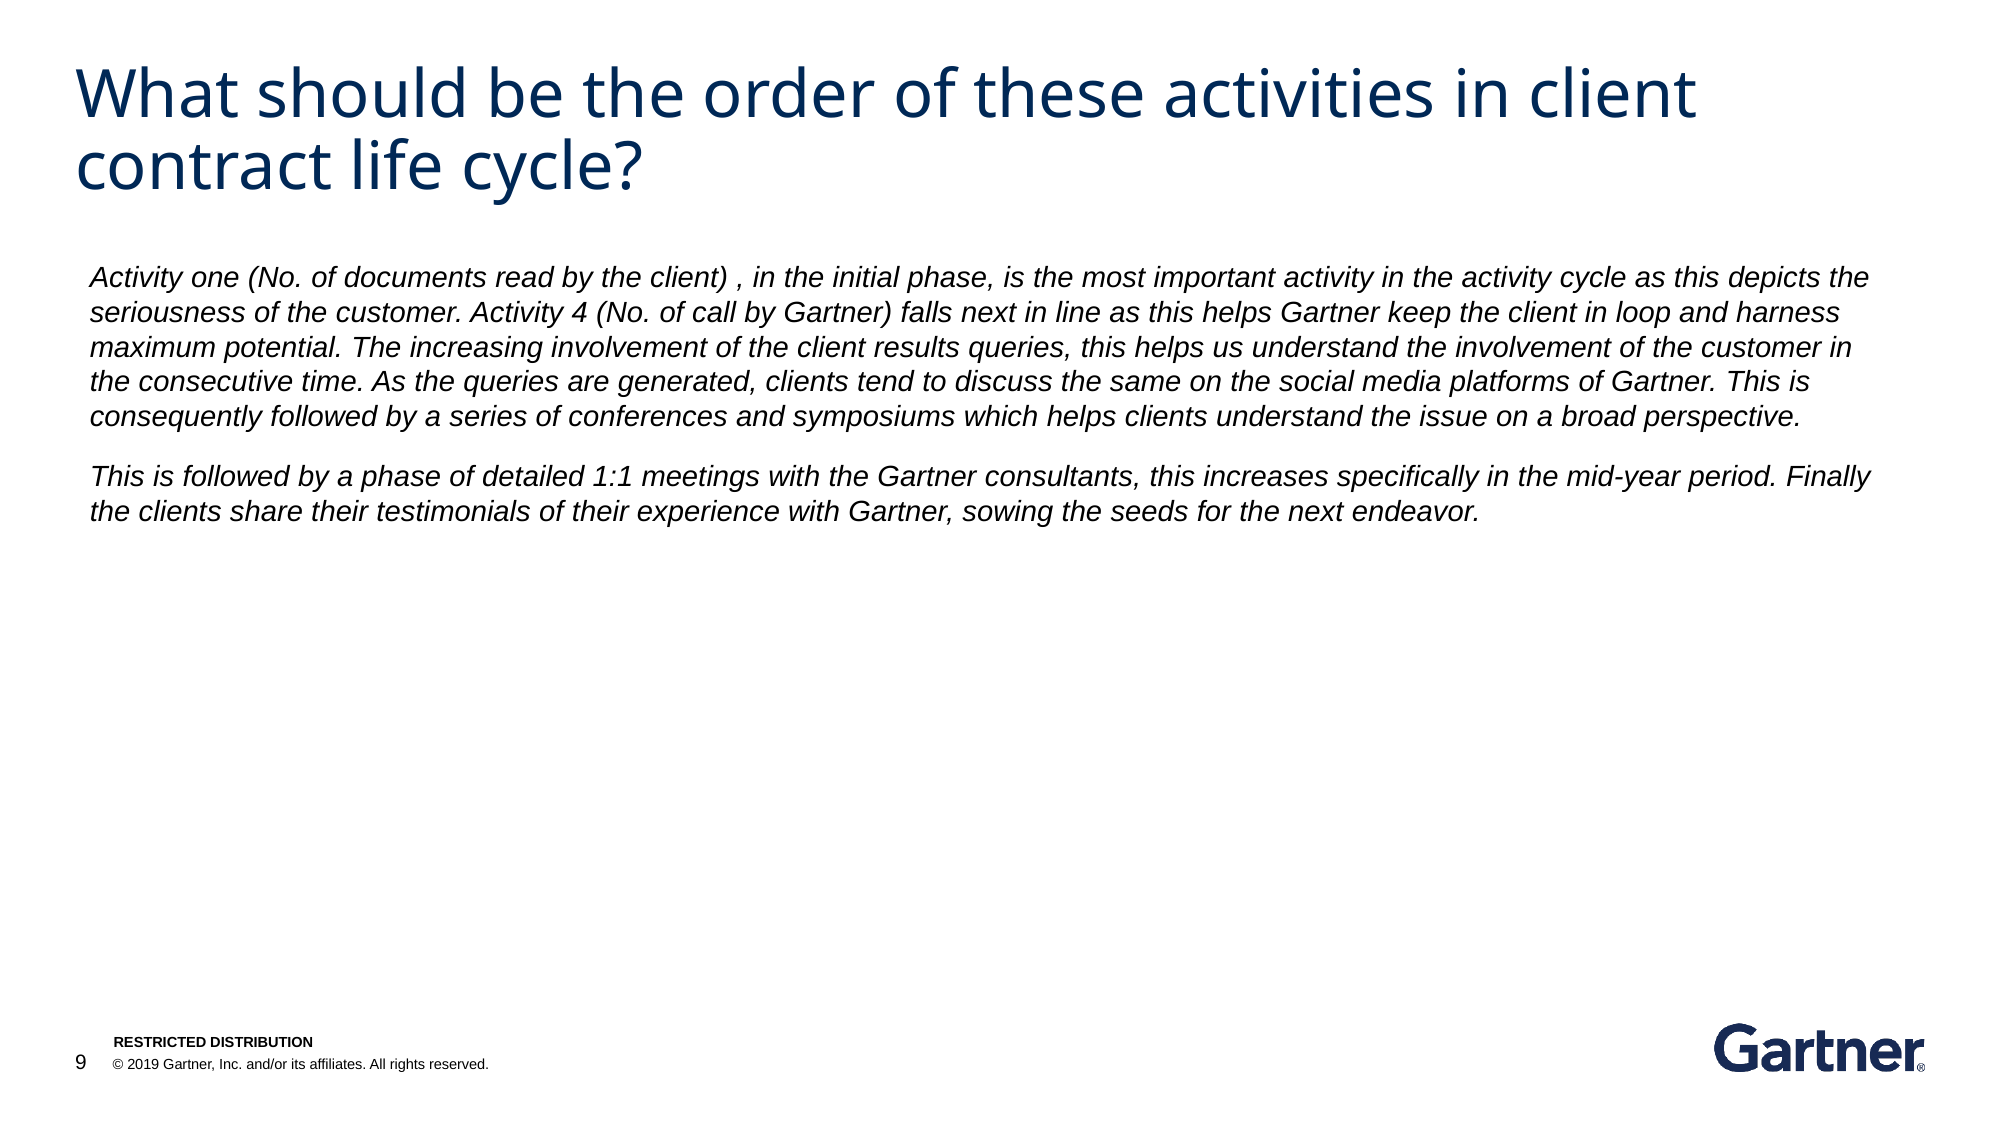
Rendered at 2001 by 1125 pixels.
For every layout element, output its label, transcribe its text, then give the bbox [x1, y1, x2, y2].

text_box Activity one (No. of documents read by the client) , in the initial phase, is the most important activity in the activity cycle as this depicts the seriousness of the customer. Activity 4 (No. of call by Gartner) falls next in line as this helps Gartner keep the client in loop and harness maximum potential. The increasing involvement of the client results queries, this helps us understand the involvement of the customer in the consecutive time. As the queries are generated, clients tend to discuss the same on the social media platforms of Gartner. This is consequently followed by a series of conferences and symposiums which helps clients understand the issue on a broad perspective. This is followed by a phase of detailed 1:1 meetings with the Gartner consultants, this increases specifically in the mid-year period. Finally the clients share their testimonials of their experience with Gartner, sowing the seeds for the next endeavor. [75, 250, 1913, 983]
title What should be the order of these activities in client contract life cycle? [75, 60, 1925, 133]
picture [1714, 1023, 1925, 1072]
